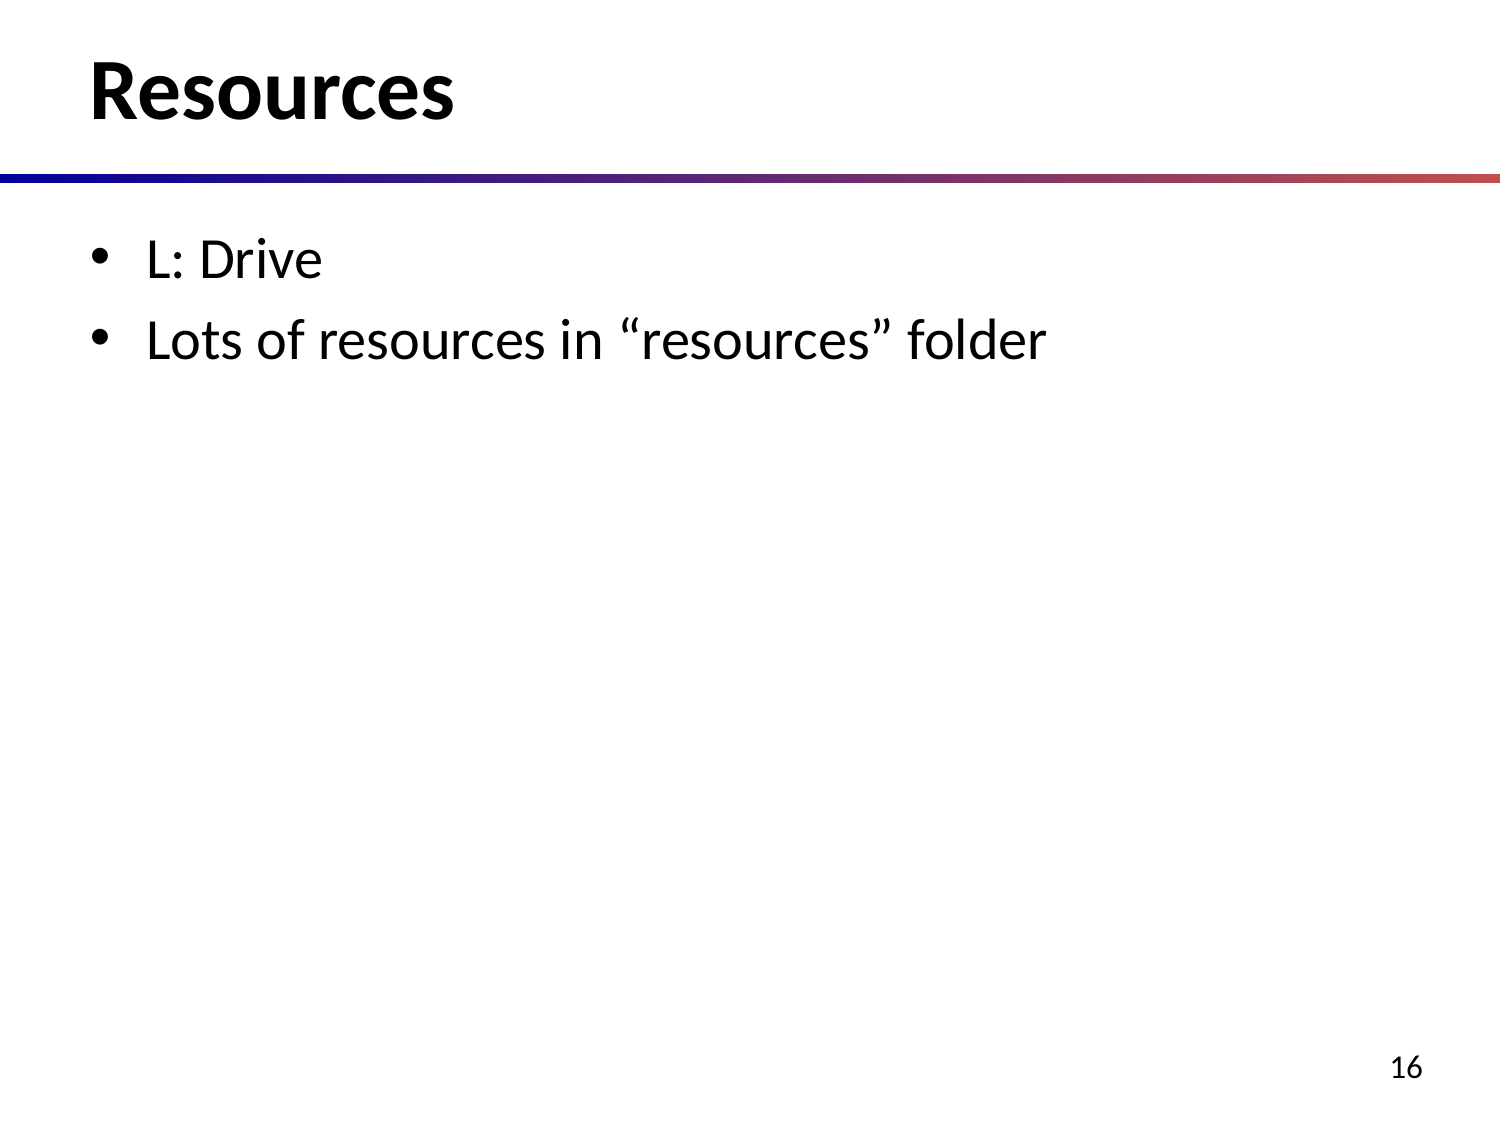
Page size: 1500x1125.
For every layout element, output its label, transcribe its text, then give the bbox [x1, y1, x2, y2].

title Resources [75, 24, 1438, 150]
list L: Drive Lots of resources in “resources” folder [75, 212, 1425, 1025]
